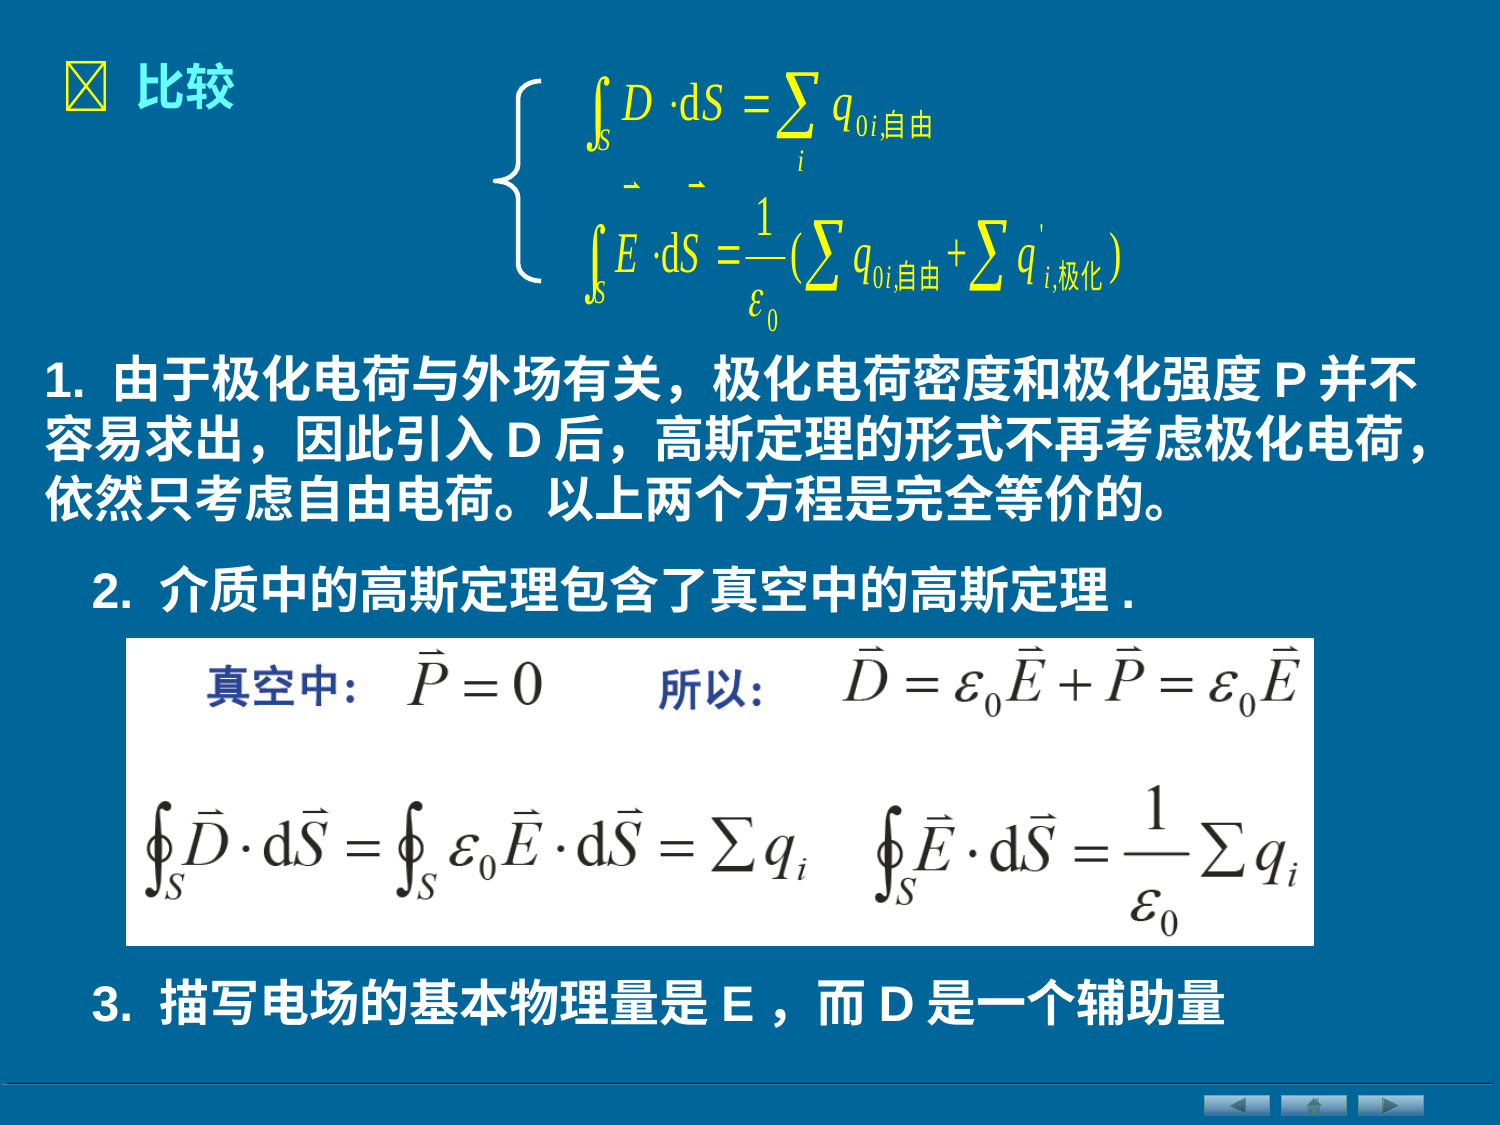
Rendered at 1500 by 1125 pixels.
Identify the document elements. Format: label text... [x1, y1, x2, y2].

text_box [495, 80, 542, 281]
text_box  比较 [47, 48, 310, 123]
picture [528, 79, 540, 83]
text_box 1. 由于极化电荷与外场有关，极化电荷密度和极化强度P并不容易求出，因此引入D后，高斯定理的形式不再考虑极化电荷，依然只考虑自由电荷。以上两个方程是完全等价的。 [29, 340, 1453, 536]
picture [127, 639, 1313, 945]
picture [515, 83, 527, 170]
text_box 2. 介质中的高斯定理包含了真空中的高斯定理. [76, 550, 1317, 626]
text_box 3. 描写电场的基本物理量是E，而D是一个辅助量 [76, 964, 1317, 1039]
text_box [572, 57, 947, 180]
picture [494, 176, 541, 283]
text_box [572, 180, 1129, 341]
